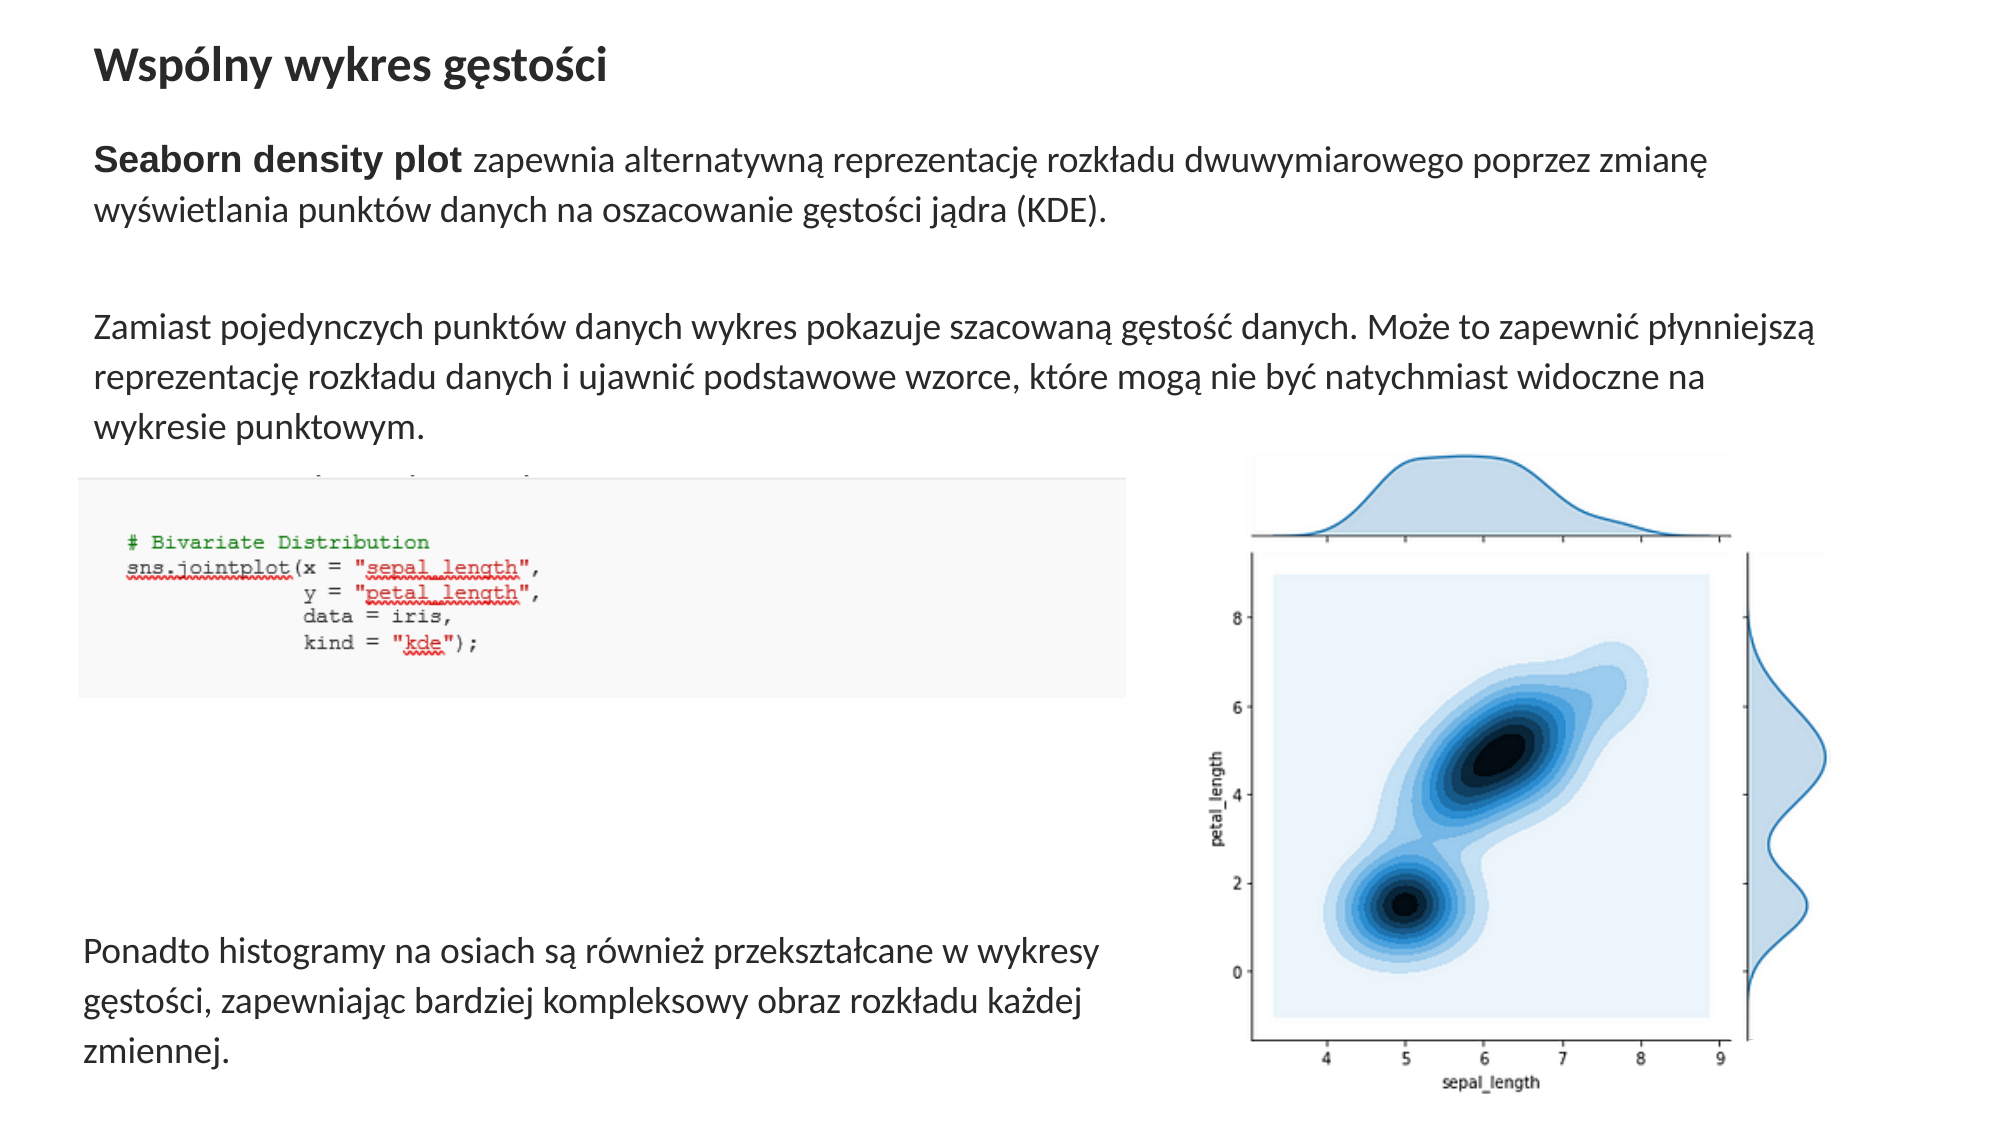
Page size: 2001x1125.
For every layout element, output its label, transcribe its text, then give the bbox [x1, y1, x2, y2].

text_box Wspólny wykres gęstości Seaborn density plot zapewnia alternatywną reprezentację rozkładu dwuwymiarowego poprzez zmianę wyświetlania punktów danych na oszacowanie gęstości jądra (KDE). Zamiast pojedynczych punktów danych wykres pokazuje szacowaną gęstość danych. Może to zapewnić płynniejszą reprezentację rozkładu danych i ujawnić podstawowe wzorce, które mogą nie być natychmiast widoczne na wykresie punktowym. [78, 46, 1847, 455]
picture [78, 475, 1126, 698]
picture [1197, 437, 1846, 1101]
text_box Ponadto histogramy na osiach są również przekształcane w wykresy gęstości, zapewniając bardziej kompleksowy obraz rozkładu każdej zmiennej. [68, 913, 1183, 1079]
